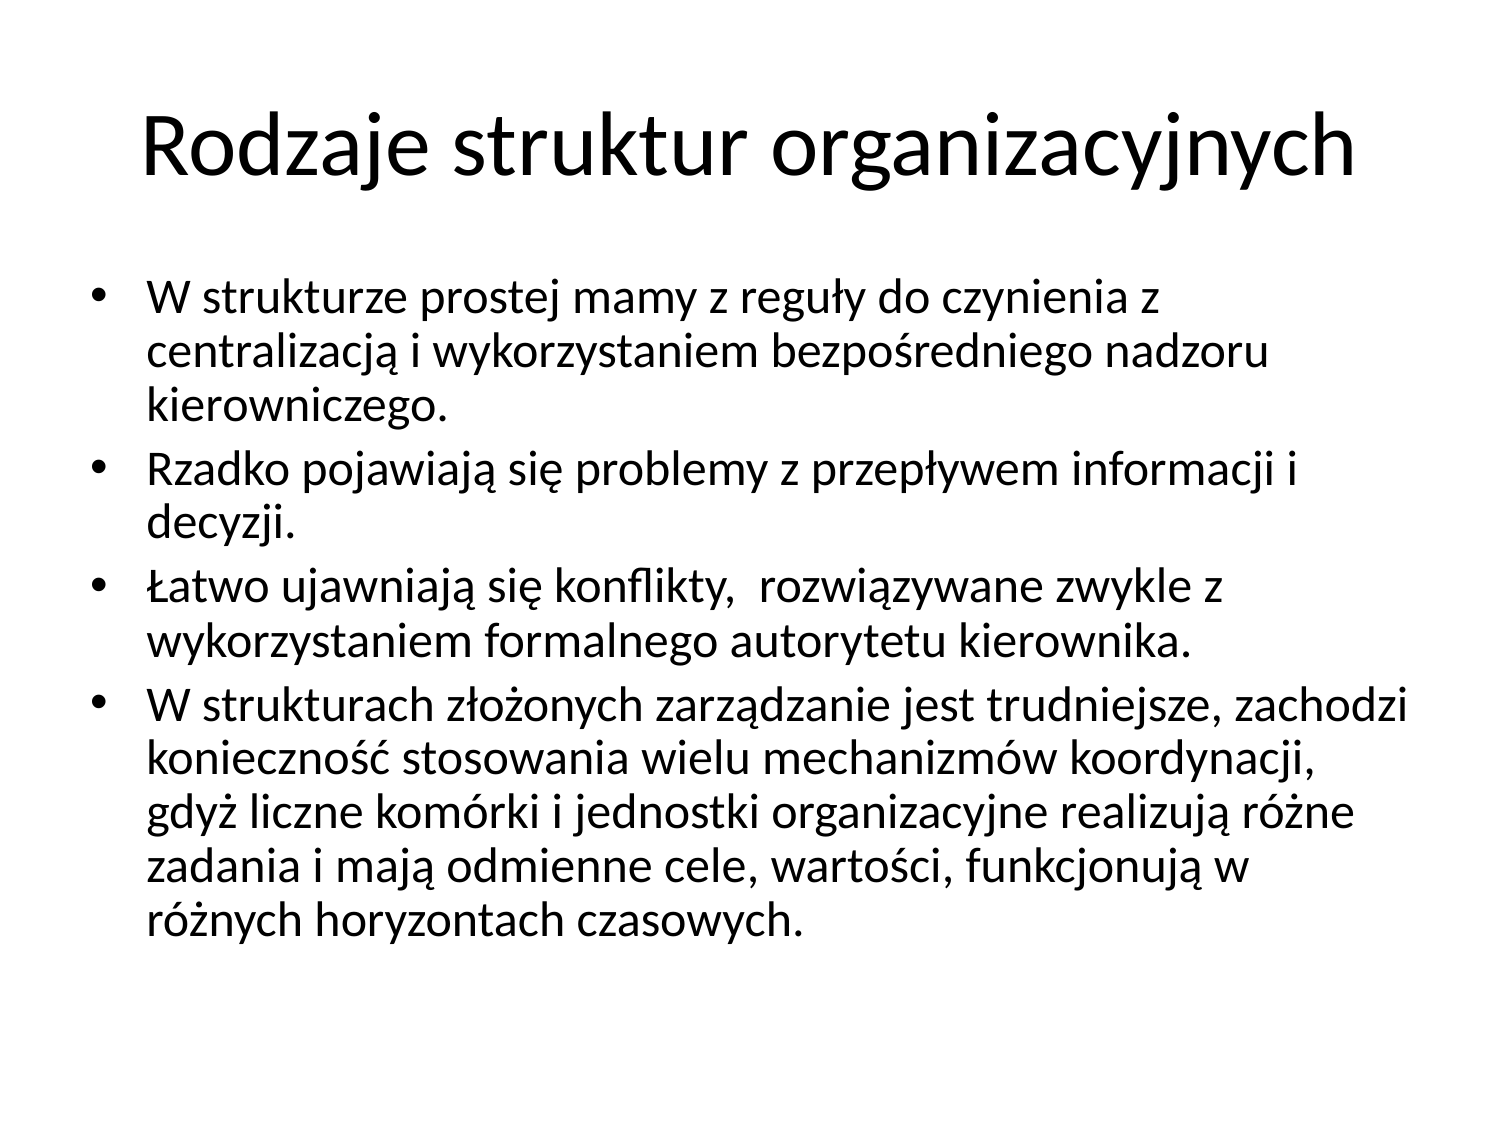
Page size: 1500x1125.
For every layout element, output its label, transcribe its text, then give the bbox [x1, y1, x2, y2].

title Rodzaje struktur organizacyjnych [74, 44, 1426, 233]
list W strukturze prostej mamy z reguły do czynienia z centralizacją i wykorzystaniem bezpośredniego nadzoru kierowniczego. Rzadko pojawiają się problemy z przepływem informacji i decyzji. Łatwo ujawniają się konflikty, rozwiązywane zwykle z wykorzystaniem formalnego autorytetu kierownika. W strukturach złożonych zarządzanie jest trudniejsze, zachodzi konieczność stosowania wielu mechanizmów koordynacji, gdyż liczne komórki i jednostki organizacyjne realizują różne zadania i mają odmienne cele, wartości, funkcjonują w różnych horyzontach czasowych. [74, 262, 1426, 1006]
